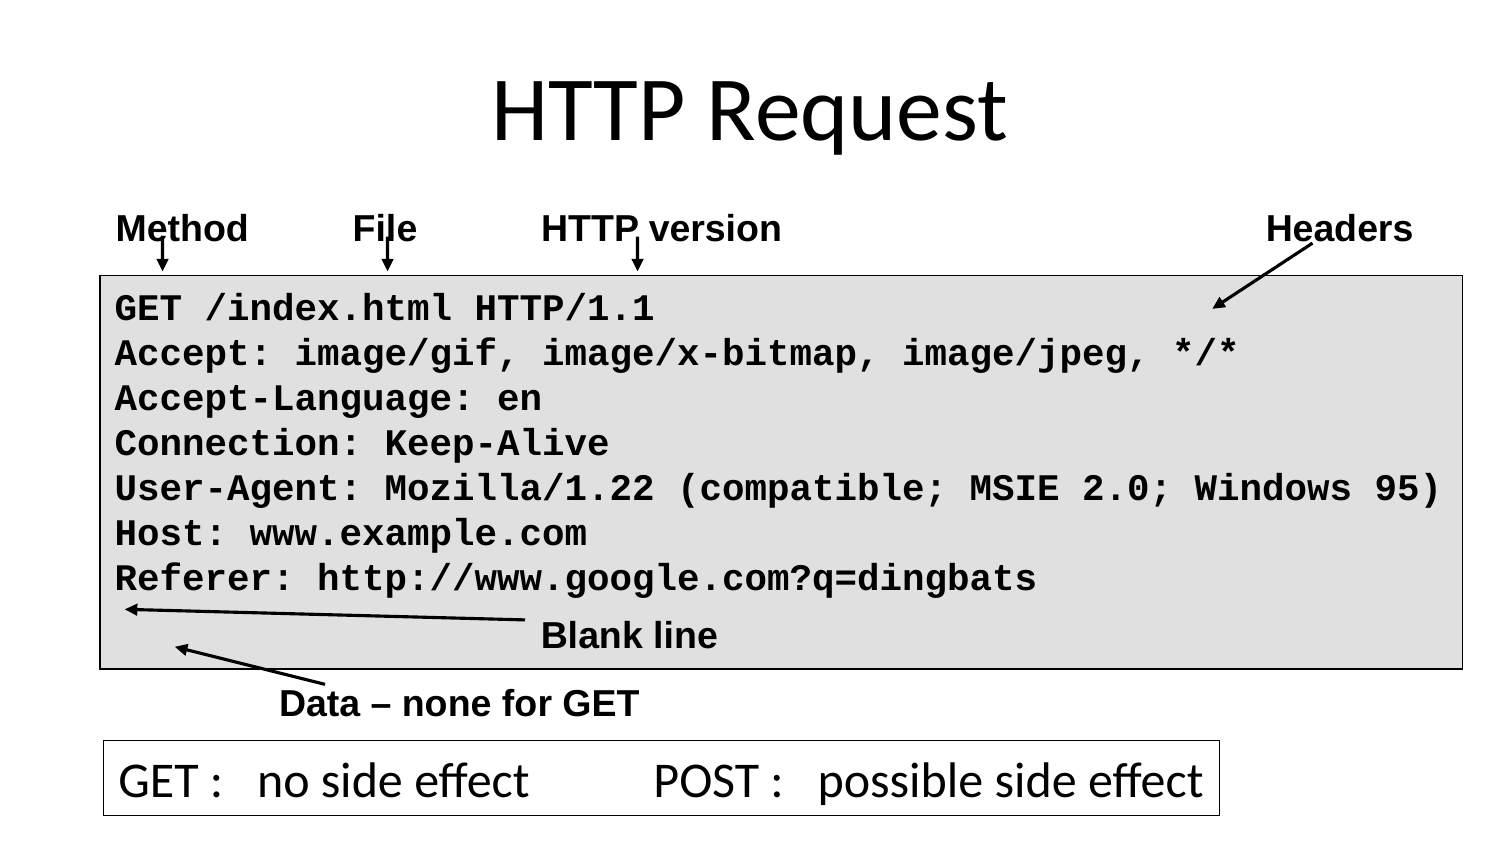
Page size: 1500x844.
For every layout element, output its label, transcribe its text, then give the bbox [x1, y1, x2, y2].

text_box File [337, 196, 433, 257]
text_box [156, 236, 169, 272]
text_box Method [100, 196, 265, 257]
text_box Data – none for GET [264, 671, 655, 732]
text_box [124, 603, 526, 621]
text_box [1212, 243, 1313, 309]
title HTTP Request [75, 33, 1425, 175]
text_box Headers [1251, 196, 1429, 257]
text_box GET : no side effect POST : possible side effect [103, 740, 1219, 816]
text_box [381, 236, 394, 272]
text_box Blank line [526, 603, 733, 664]
text_box GET /index.html HTTP/1.1 Accept: image/gif, image/x-bitmap, image/jpeg, */* Accept-Language: en Connection: Keep-Alive User-Agent: Mozilla/1.22 (compatible; MSIE 2.0; Windows 95) Host: www.example.com Referer: http://www.google.com?q=dingbats [99, 275, 1463, 670]
text_box [631, 236, 644, 272]
text_box [174, 643, 326, 685]
text_box HTTP version [526, 196, 798, 257]
